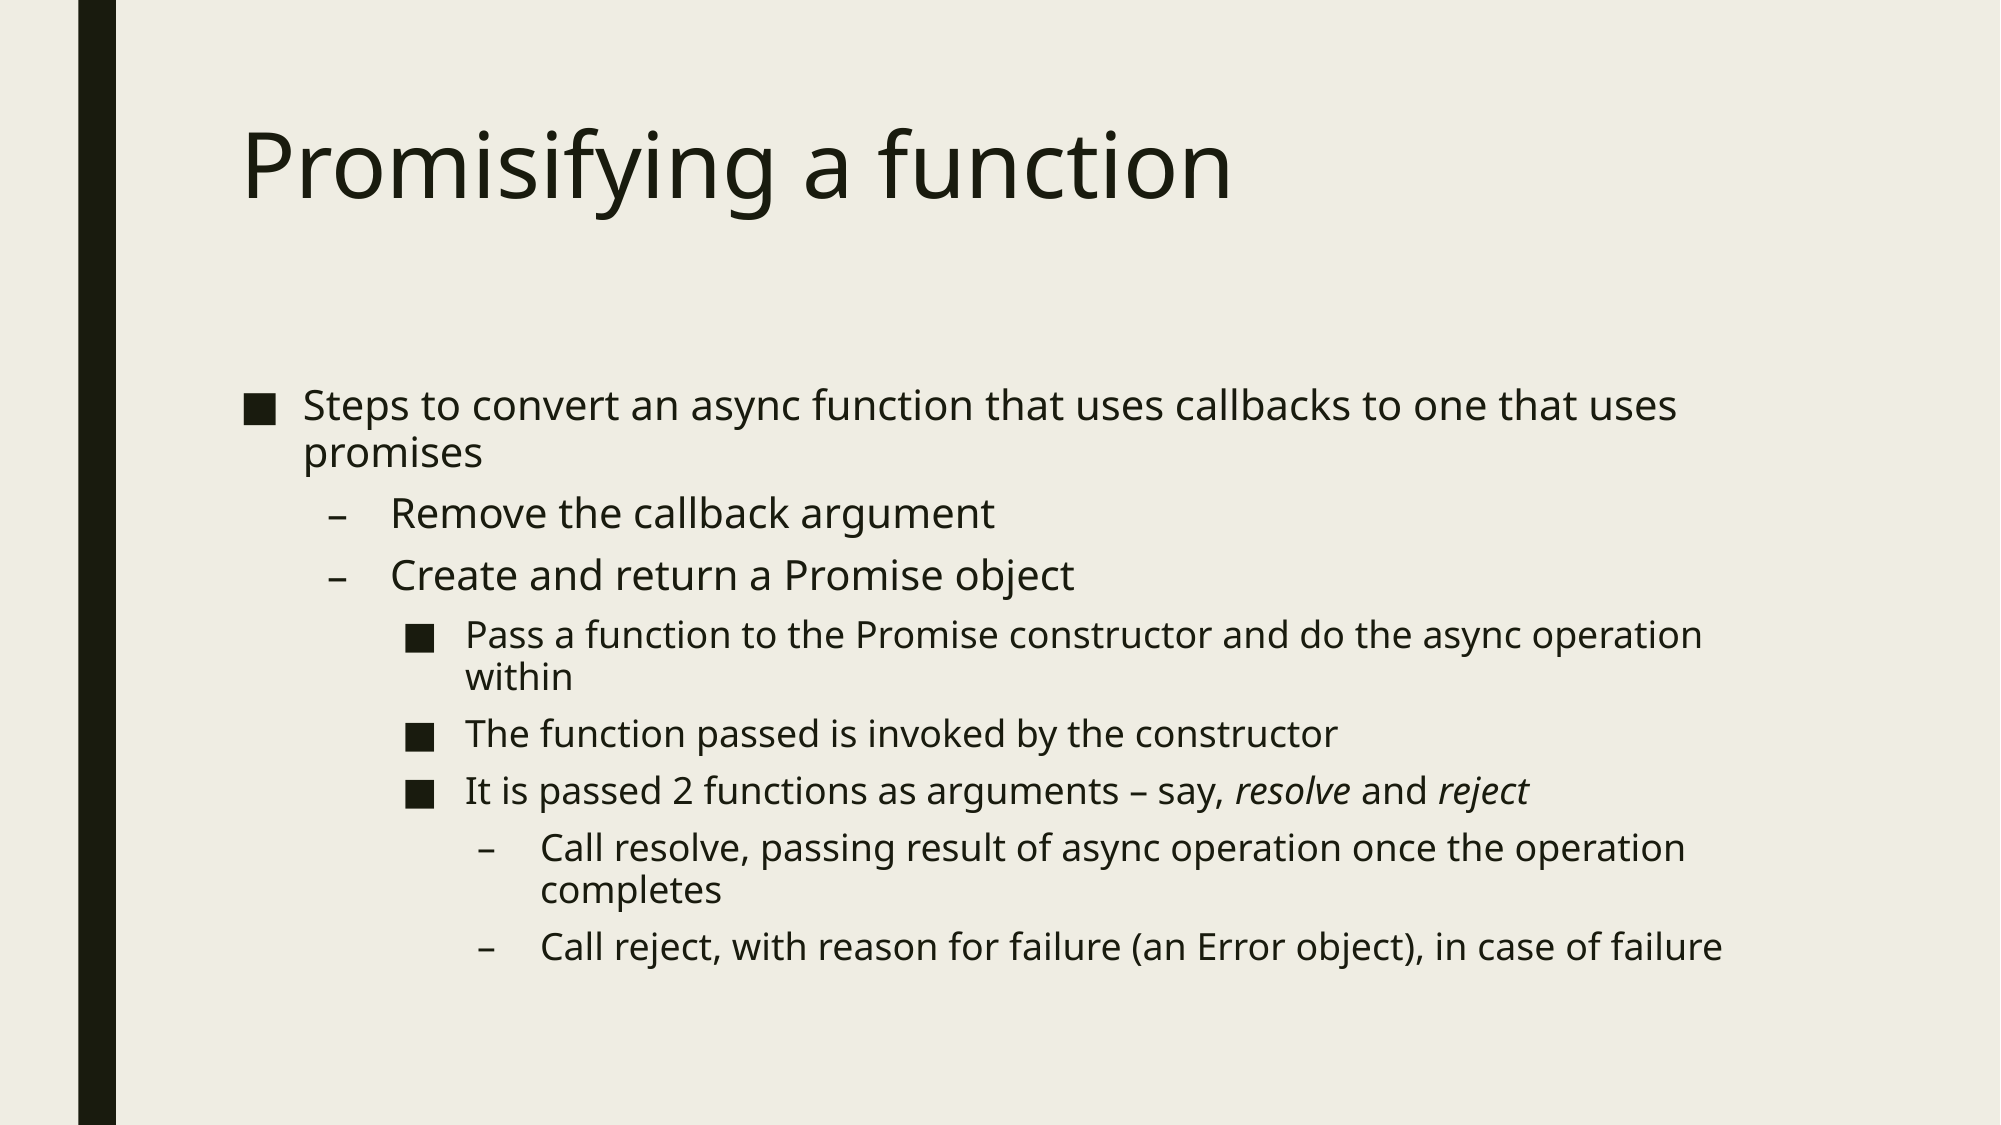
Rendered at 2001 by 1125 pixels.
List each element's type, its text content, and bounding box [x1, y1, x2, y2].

title Promisifying a function [225, 112, 1800, 357]
list Steps to convert an async function that uses callbacks to one that uses promises Remove the callback argument Create and return a Promise object Pass a function to the Promise constructor and do the async operation within The function passed is invoked by the constructor It is passed 2 functions as arguments – say, resolve and reject Call resolve, passing result of async operation once the operation completes Call reject, with reason for failure (an Error object), in case of failure [225, 375, 1800, 1070]
